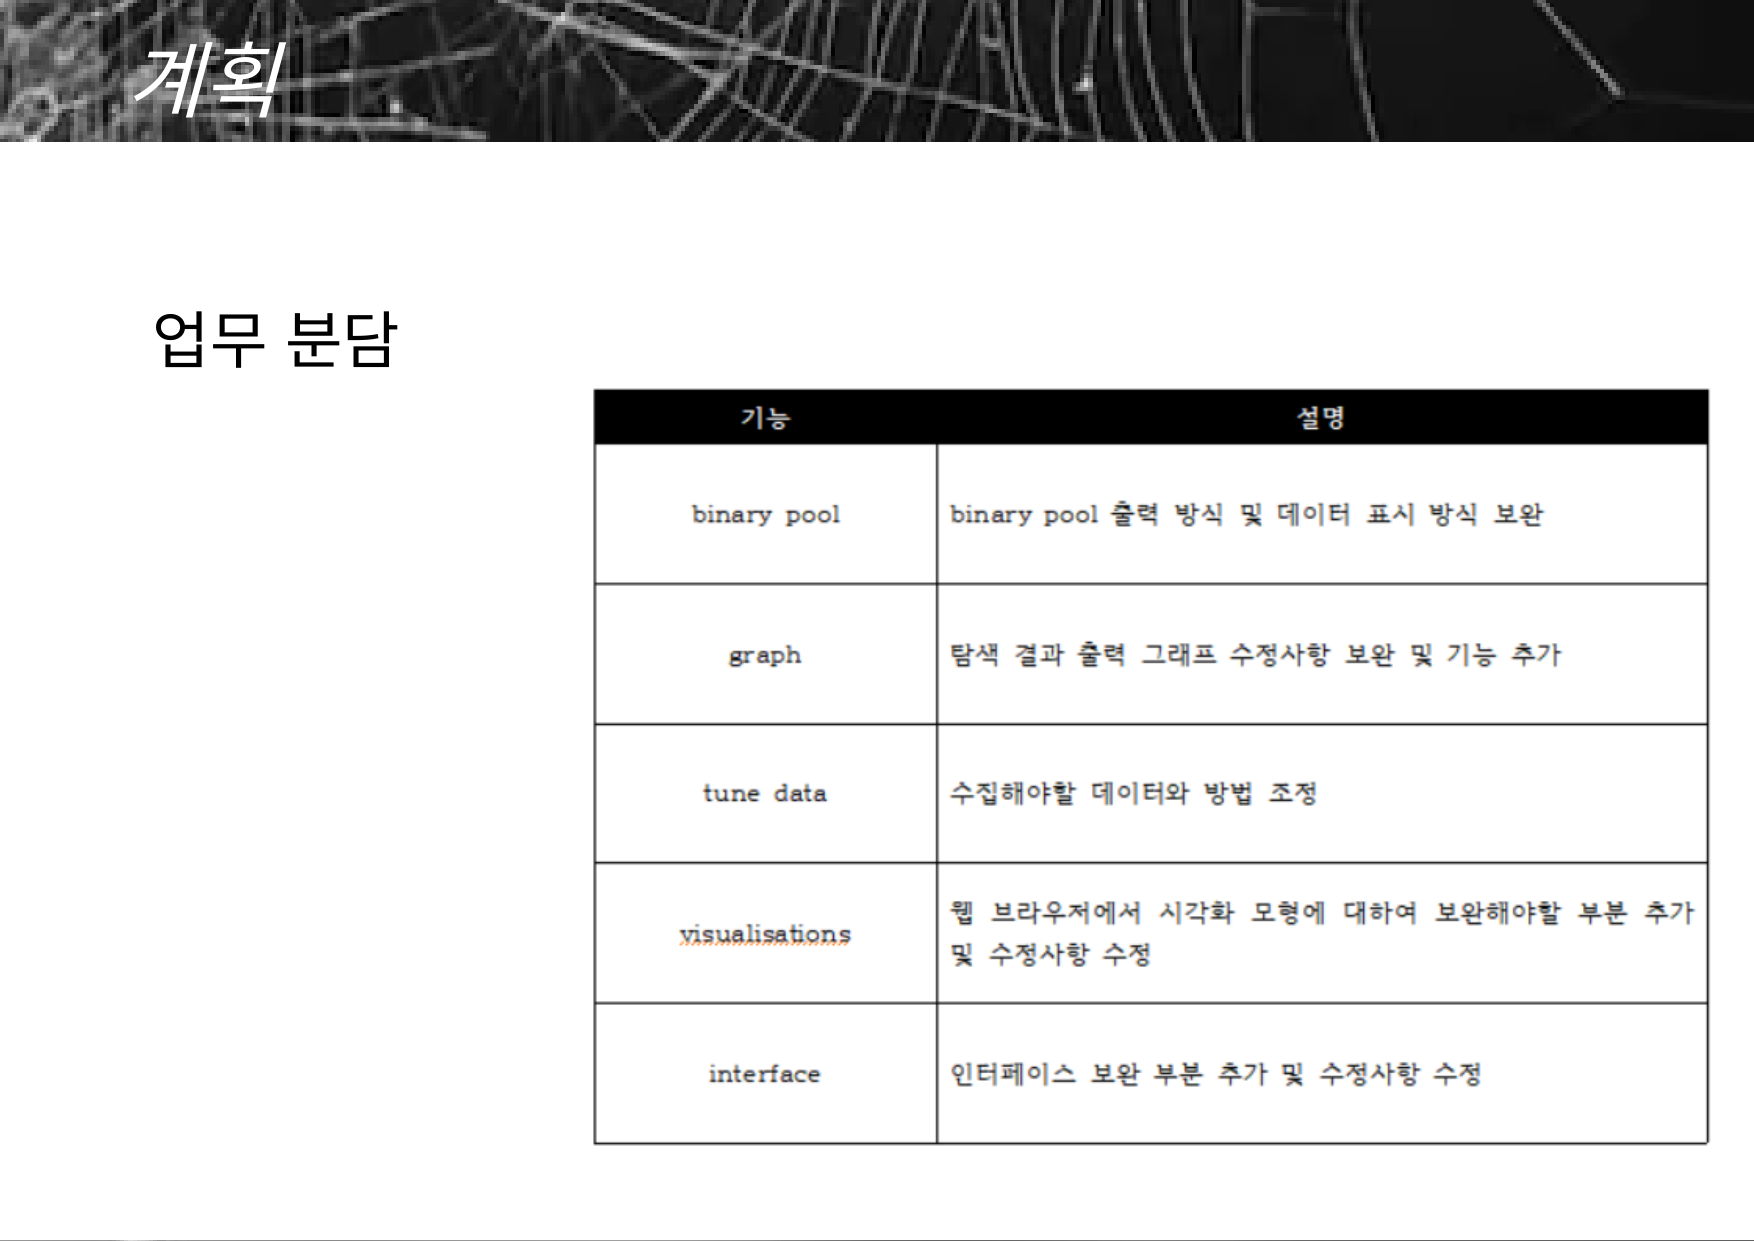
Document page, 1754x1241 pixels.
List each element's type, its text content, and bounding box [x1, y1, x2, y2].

text_box 계획 [111, 20, 294, 136]
picture [0, 0, 1754, 1241]
